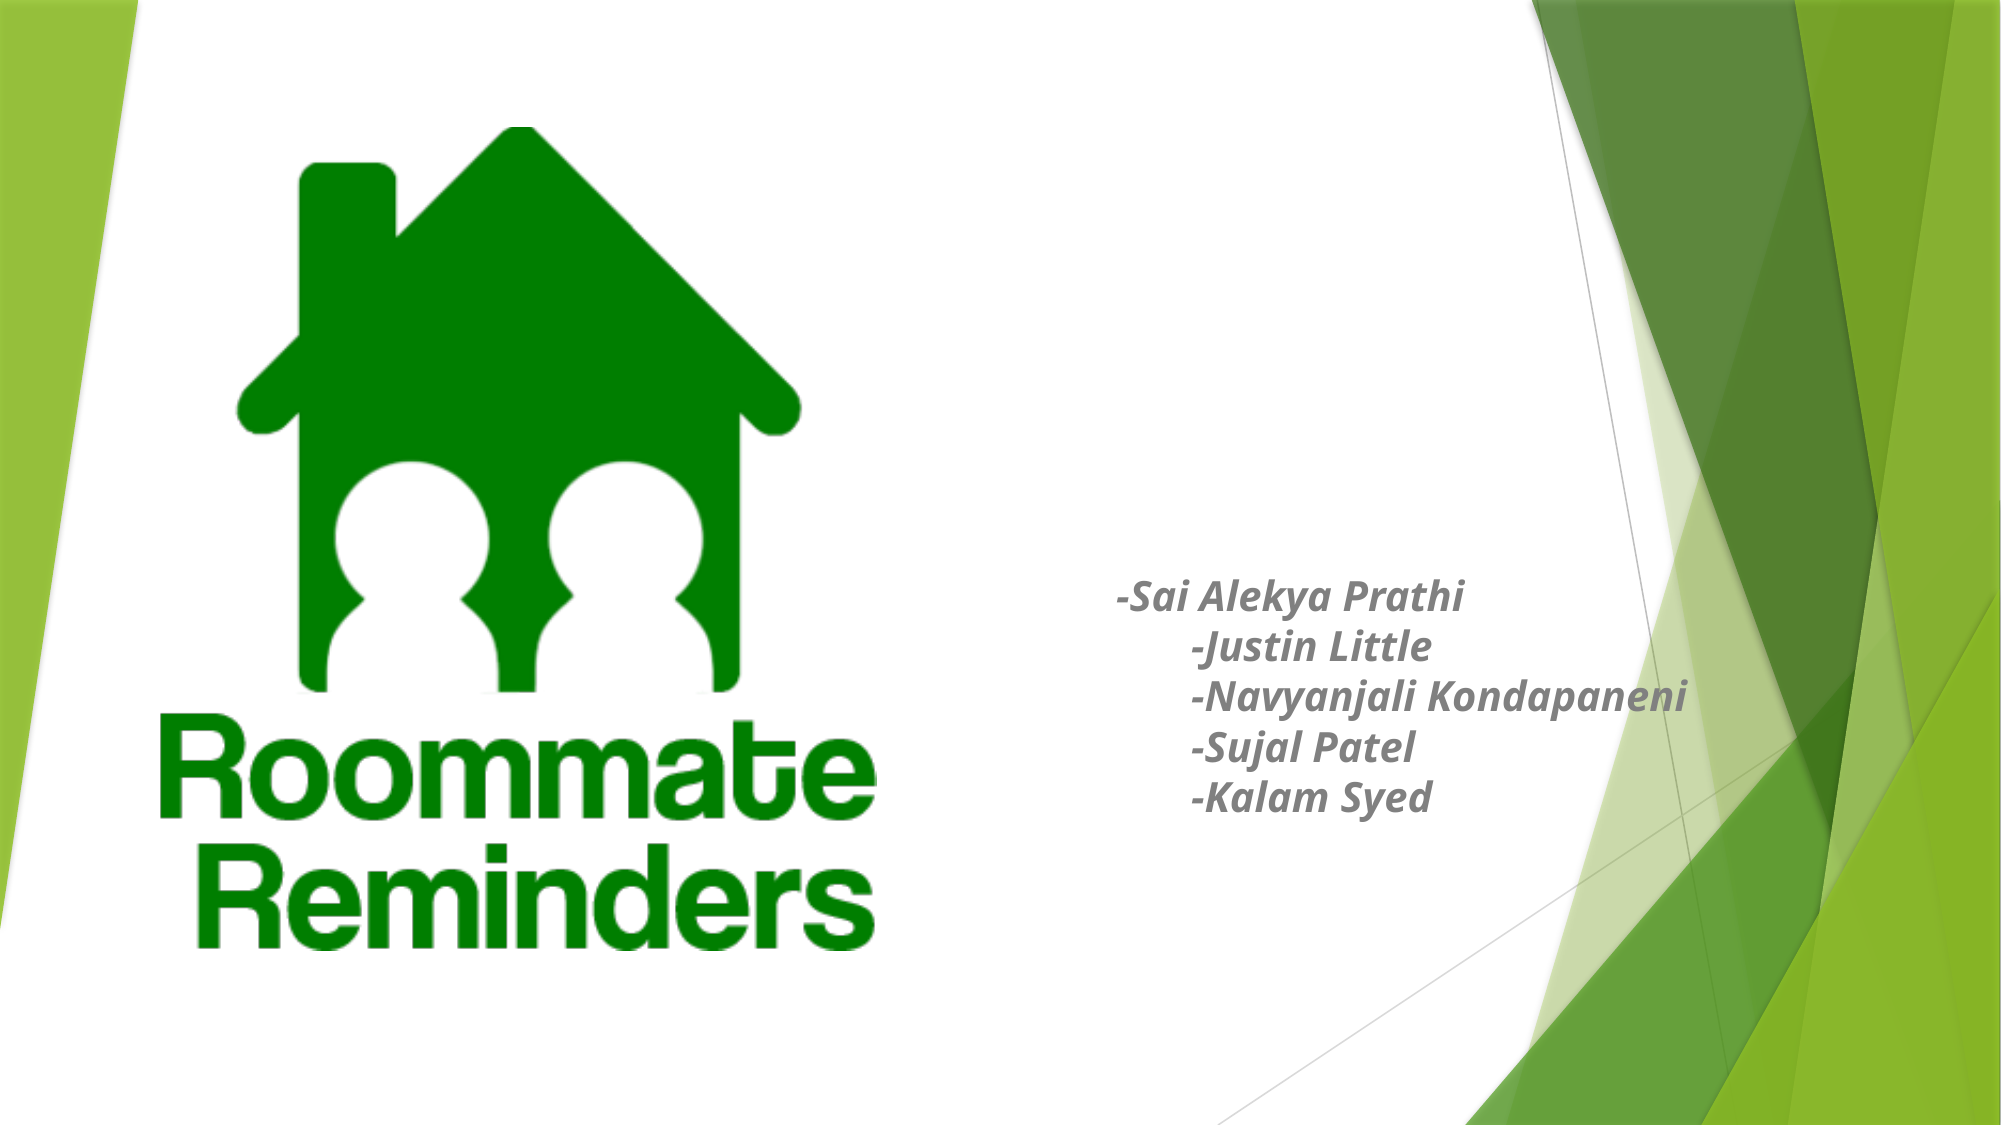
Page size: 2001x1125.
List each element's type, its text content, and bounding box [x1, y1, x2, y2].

subtitle -Sai Alekya Prathi -Justin Little -Navyanjali Kondapaneni -Sujal Patel -Kalam Syed [881, 562, 1745, 885]
picture [158, 127, 877, 952]
